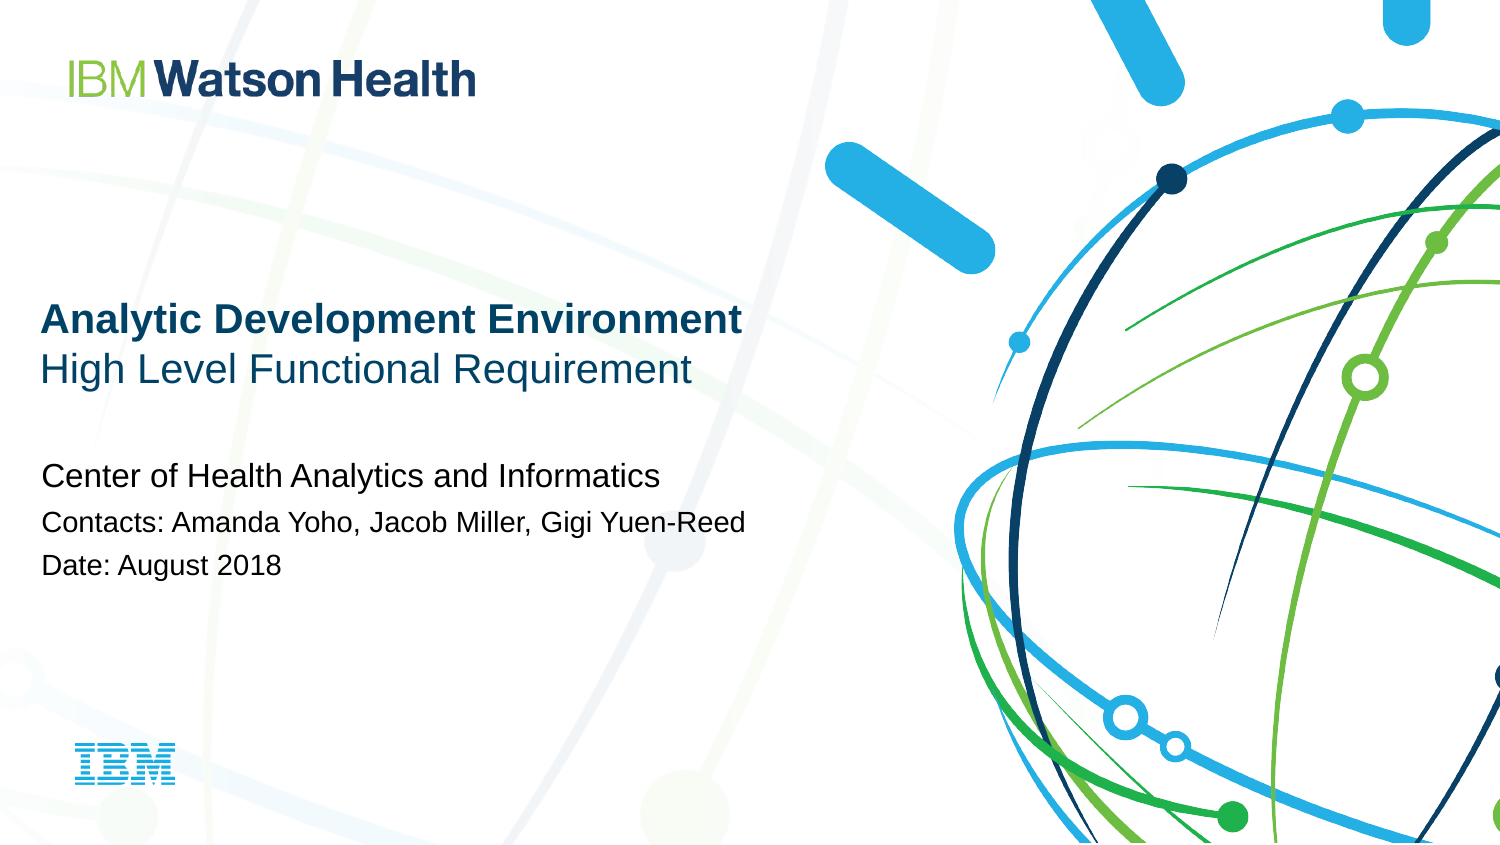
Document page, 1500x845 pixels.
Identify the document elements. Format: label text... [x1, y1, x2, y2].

text_box Center of Health Analytics and Informatics Contacts: Amanda Yoho, Jacob Miller, Gigi Yuen-Reed Date: August 2018 [26, 447, 762, 589]
text_box Analytic Development Environment High Level Functional Requirement [24, 284, 975, 400]
picture [0, 0, 1500, 845]
